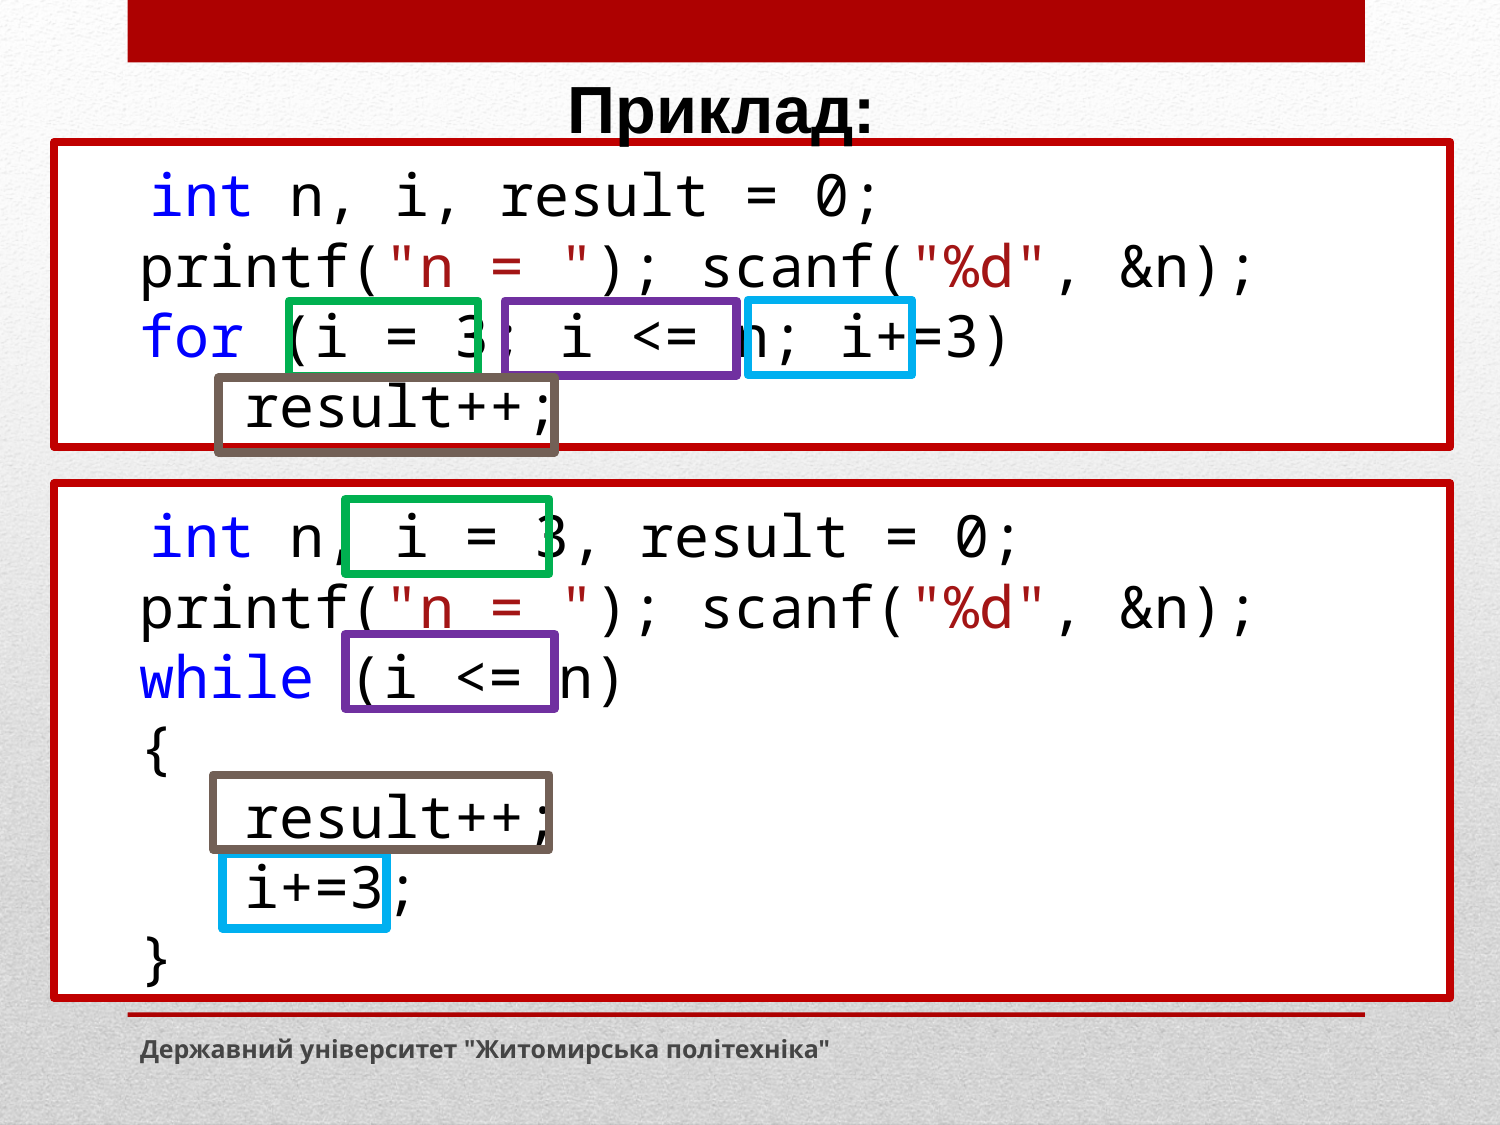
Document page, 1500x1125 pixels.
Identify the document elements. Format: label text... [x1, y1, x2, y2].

text_box [746, 298, 914, 377]
text_box [217, 376, 556, 454]
text_box [221, 852, 388, 930]
text_box [287, 299, 480, 376]
text_box [344, 632, 556, 711]
text_box [211, 773, 551, 851]
text_box int n, i, result = 0; printf("n = "); scanf("%d", &n); for (i = 3; i <= n; i+=3) result++; [54, 155, 1450, 447]
text_box Приклад: [0, 59, 1450, 155]
text_box int n, i = 3, result = 0; printf("n = "); scanf("%d", &n); while (i <= n) { result++; i+=3; } [54, 483, 1450, 998]
text_box [344, 497, 551, 576]
footer Державний університет "Житомирська політехніка" [125, 1018, 925, 1079]
text_box [503, 299, 738, 377]
